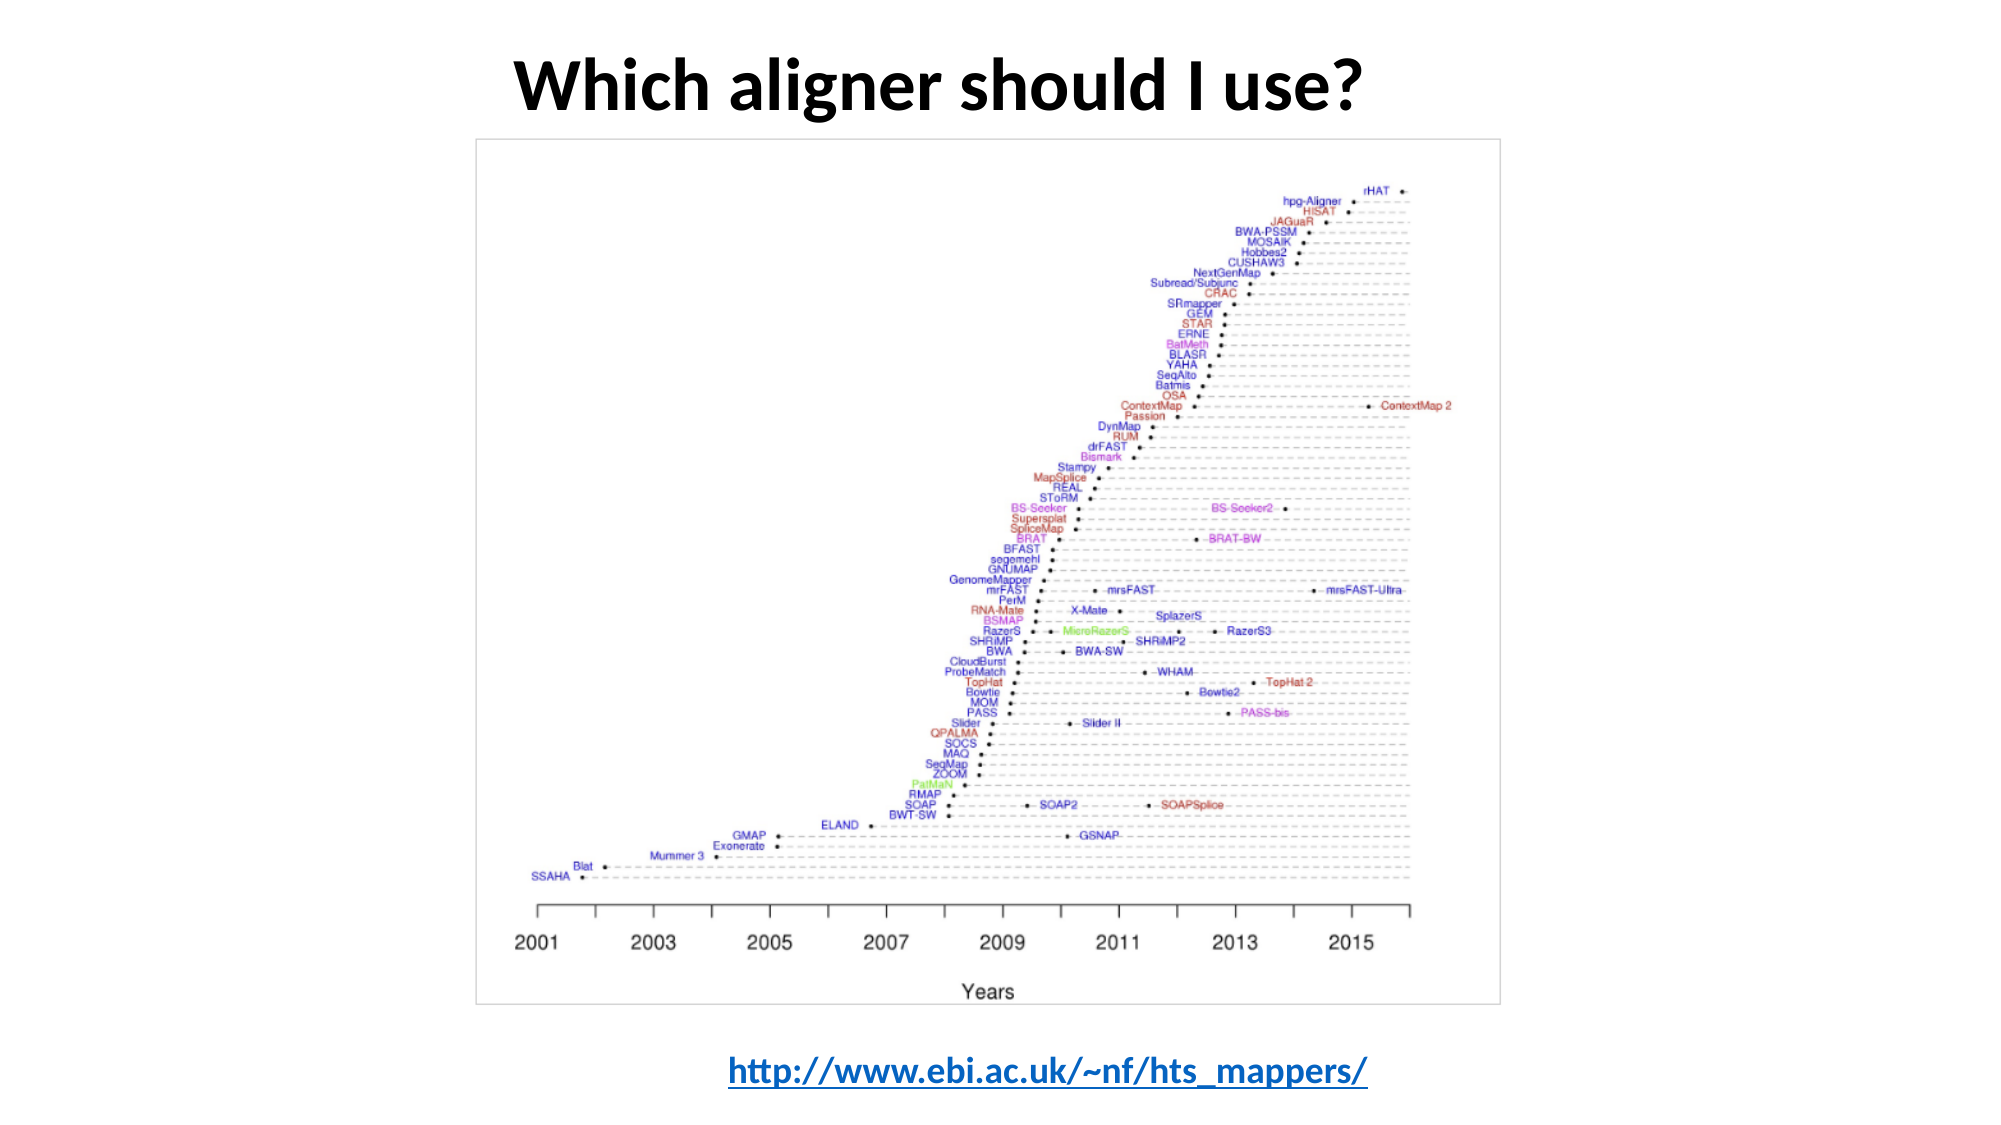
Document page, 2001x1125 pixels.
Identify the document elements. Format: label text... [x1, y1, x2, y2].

text_box http://www.ebi.ac.uk/~nf/hts_mappers/ [713, 1039, 1383, 1125]
text_box Which aligner should I use? [499, 28, 1382, 131]
picture [468, 131, 1510, 1014]
